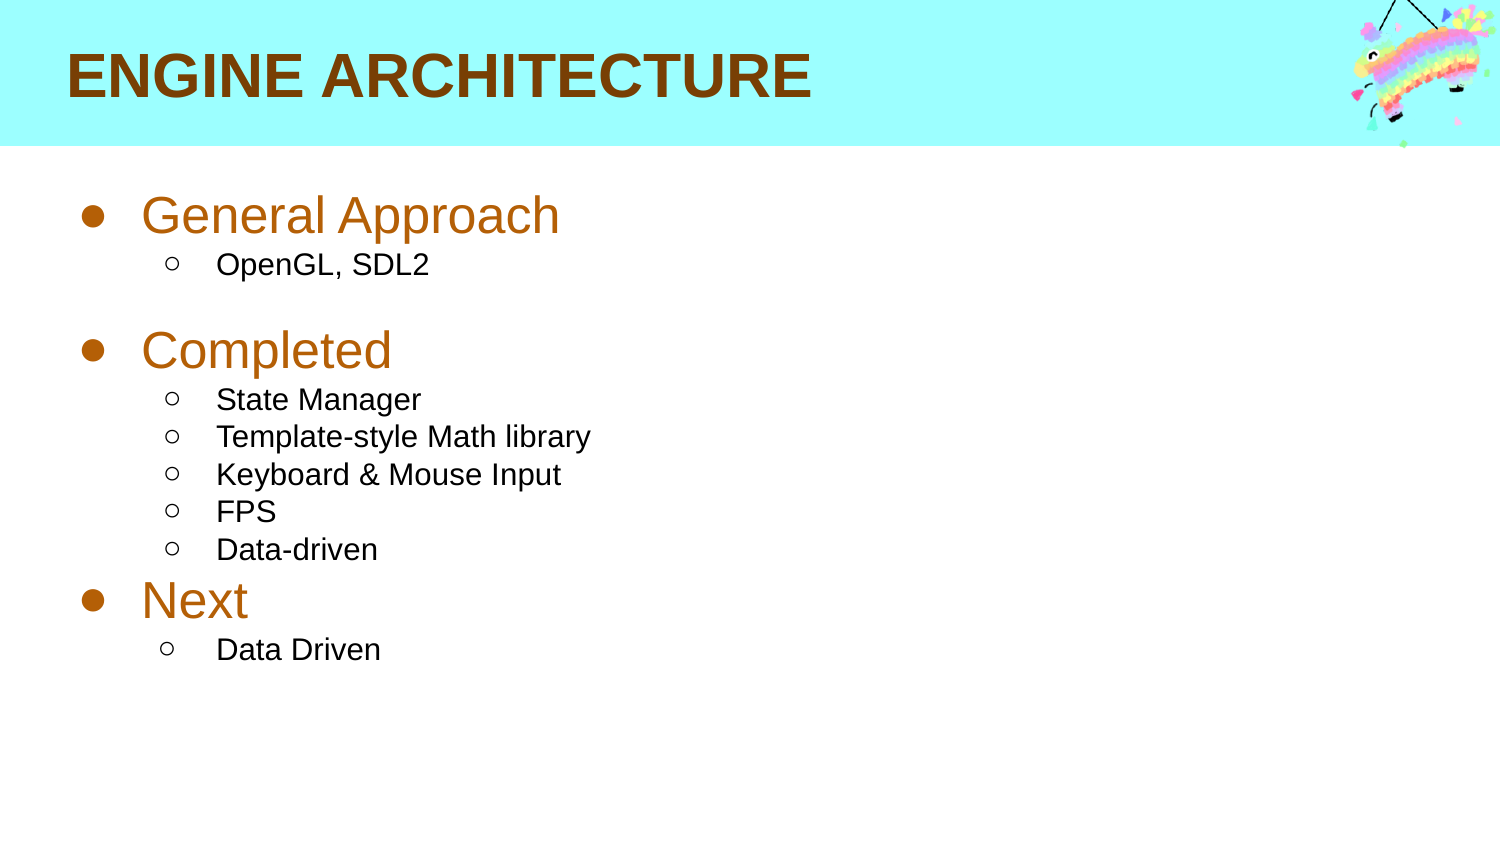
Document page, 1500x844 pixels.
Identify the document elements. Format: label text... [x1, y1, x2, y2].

text_box [0, 0, 1339, 146]
title ENGINE ARCHITECTURE [51, 25, 1336, 120]
picture [1341, 0, 1500, 159]
text_box General Approach OpenGL, SDL2 Completed State Manager Template-style Math library Keyboard & Mouse Input FPS Data-driven Next Data Driven [51, 166, 1419, 790]
